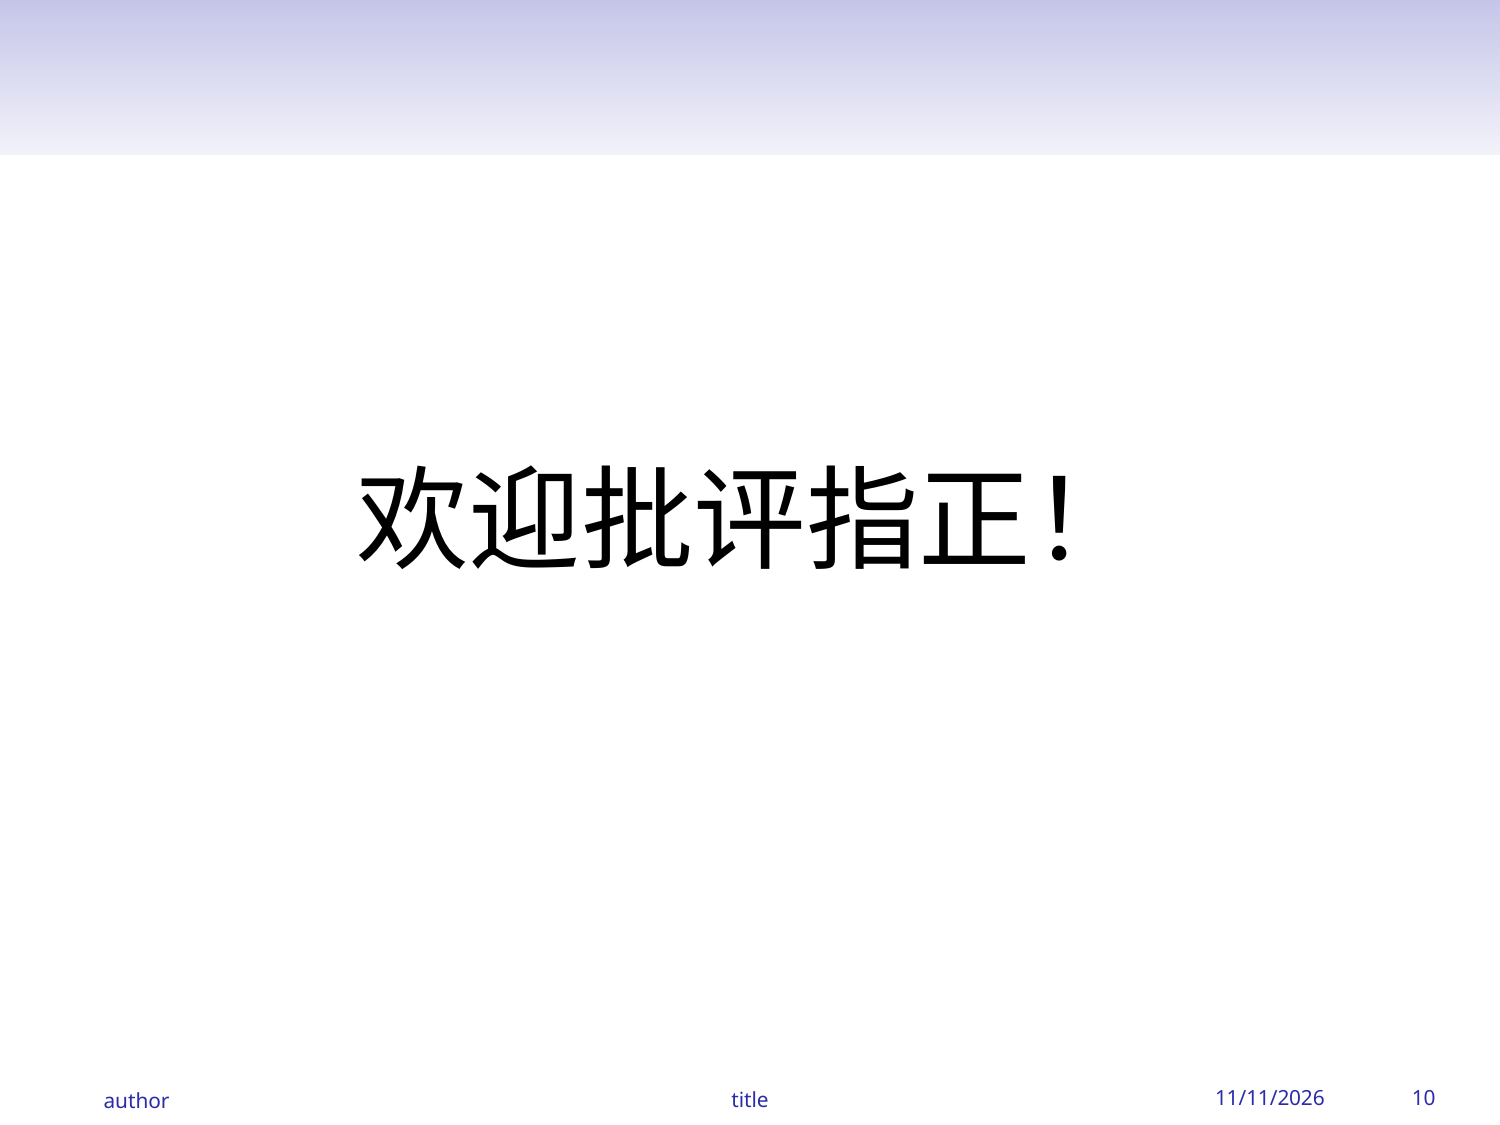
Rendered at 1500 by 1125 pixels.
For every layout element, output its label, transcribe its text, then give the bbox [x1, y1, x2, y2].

text_box 欢迎批评指正！ [341, 440, 1159, 591]
